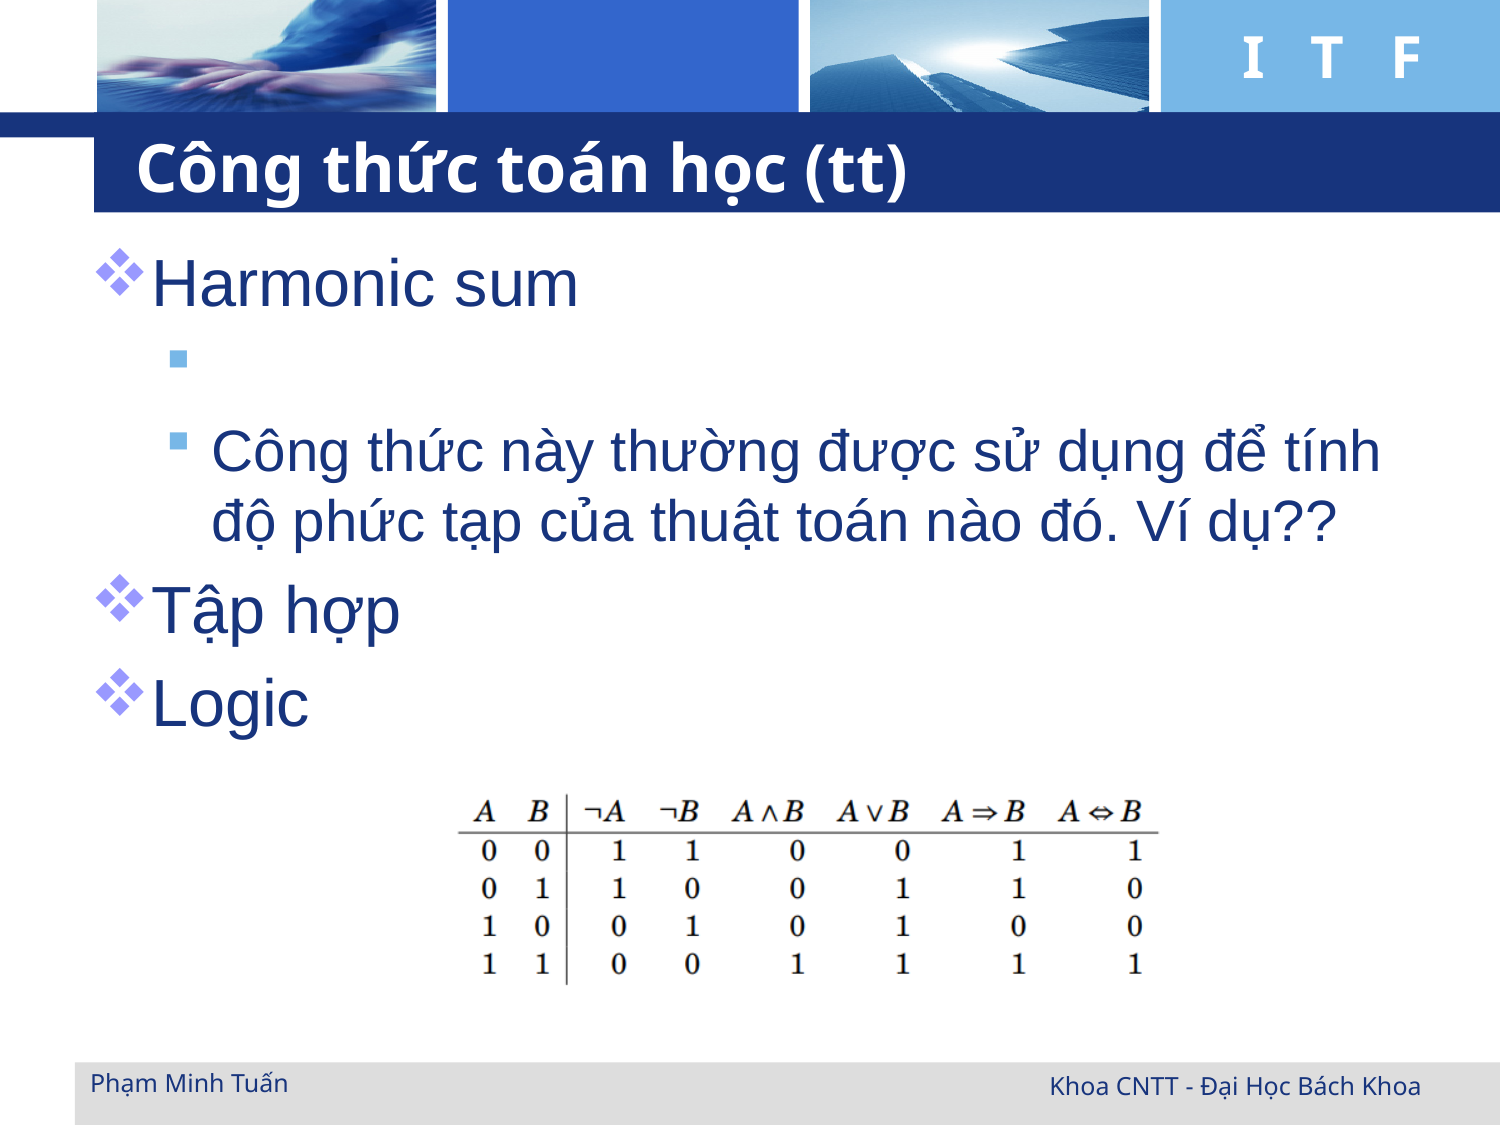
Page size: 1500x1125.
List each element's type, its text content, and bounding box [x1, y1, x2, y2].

picture [449, 785, 1172, 999]
title Công thức toán học (tt) [120, 120, 1400, 213]
picture [97, 0, 437, 112]
slide_number Phạm Minh Tuấn [75, 1059, 425, 1113]
footer Khoa CNTT - Đại Học Bách Khoa [962, 1062, 1438, 1116]
picture [810, 0, 1150, 112]
